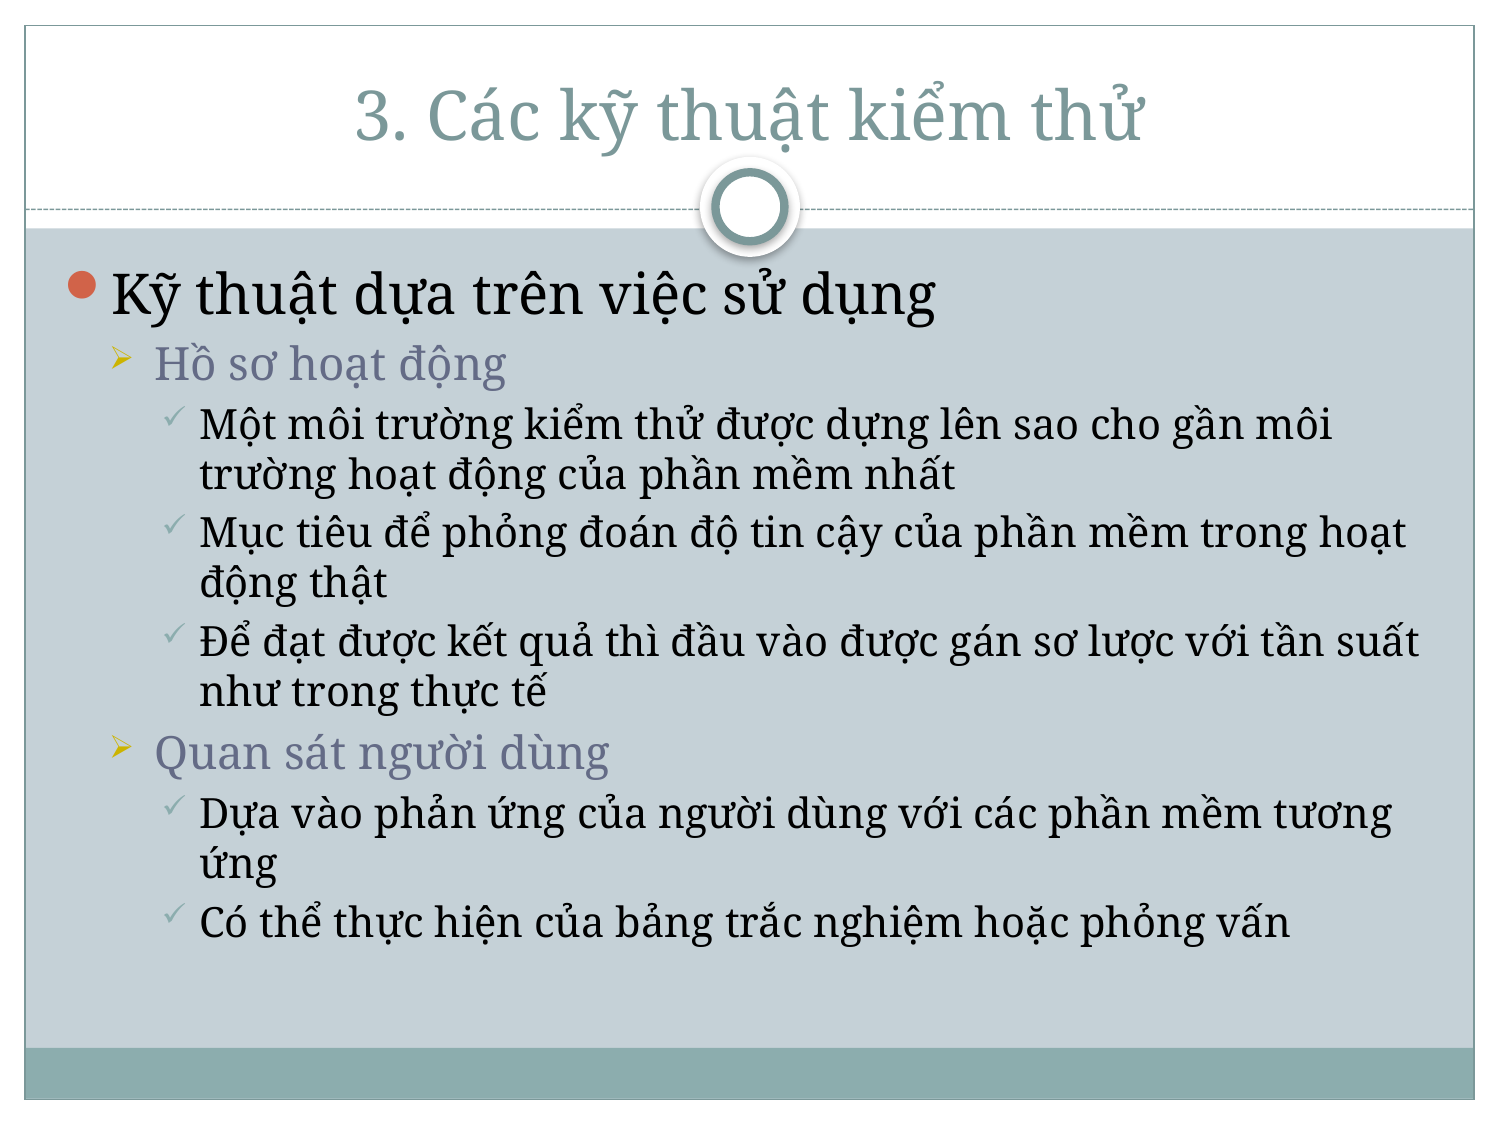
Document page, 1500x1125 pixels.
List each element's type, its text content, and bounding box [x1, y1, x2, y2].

list Kỹ thuật dựa trên việc sử dụng Hồ sơ hoạt động Một môi trường kiểm thử được dựng lên sao cho gần môi trường hoạt động của phần mềm nhất Mục tiêu để phỏng đoán độ tin cậy của phần mềm trong hoạt động thật Để đạt được kết quả thì đầu vào được gán sơ lược với tần suất như trong thực tế Quan sát người dùng Dựa vào phản ứng của người dùng với các phần mềm tương ứng Có thể thực hiện của bảng trắc nghiệm hoặc phỏng vấn [49, 250, 1445, 1001]
title 3. Các kỹ thuật kiểm thử [49, 37, 1450, 162]
